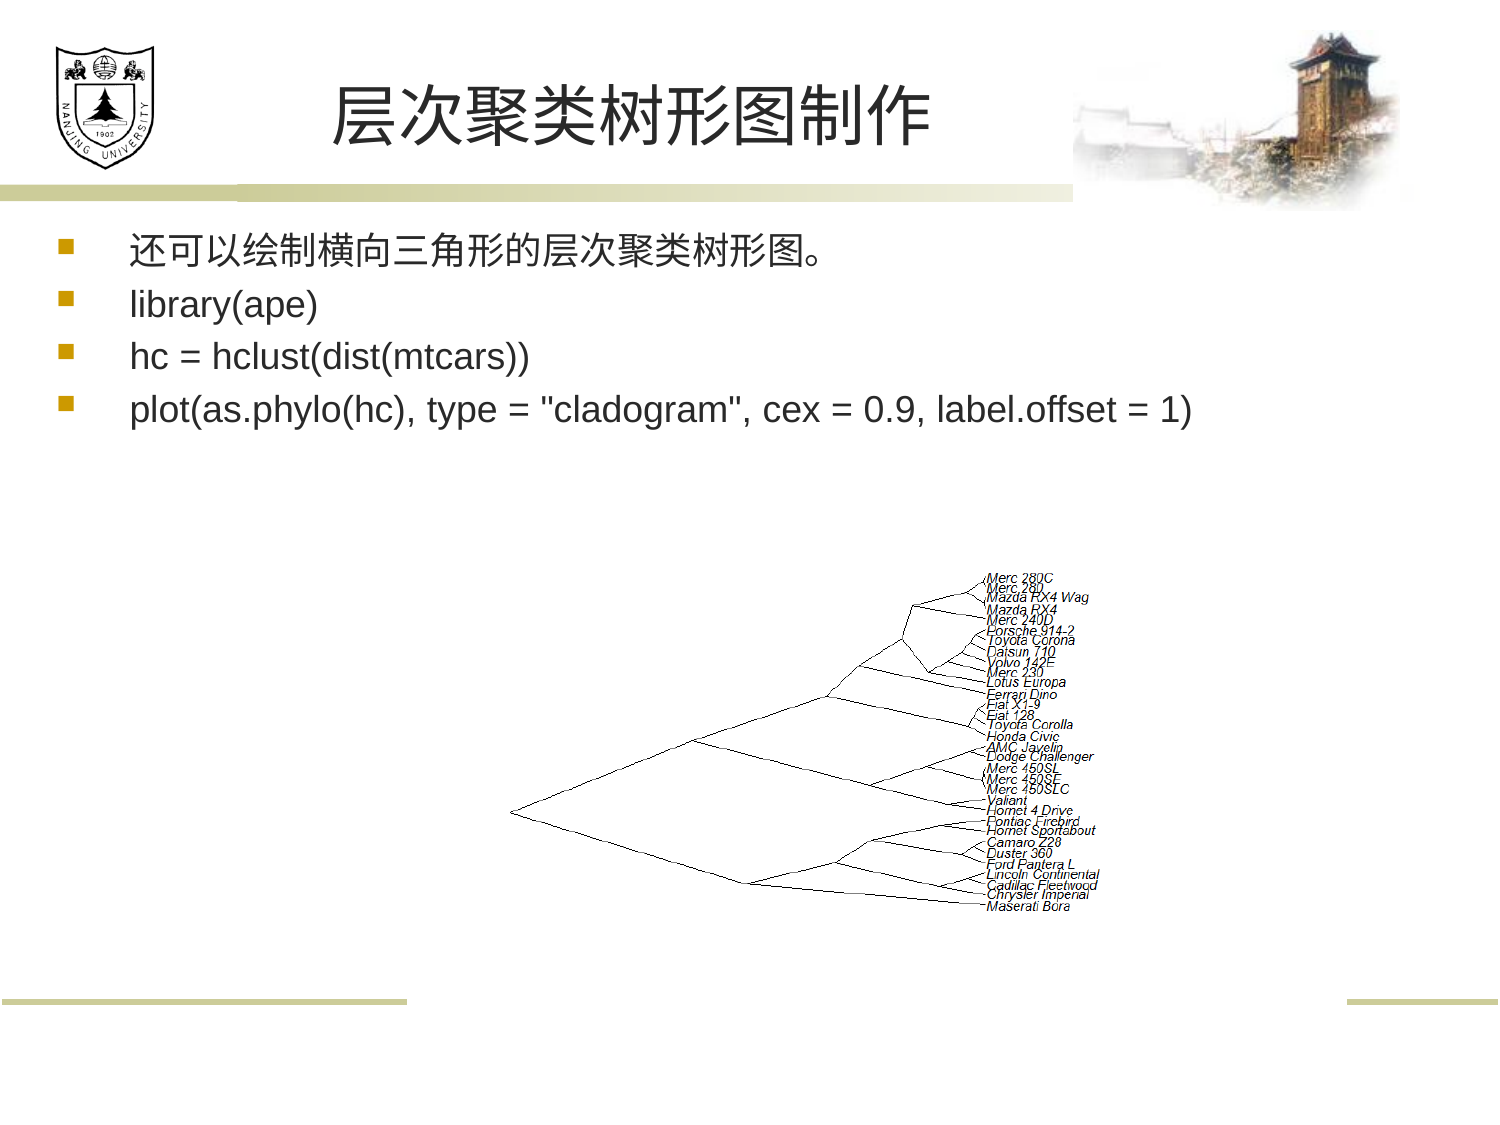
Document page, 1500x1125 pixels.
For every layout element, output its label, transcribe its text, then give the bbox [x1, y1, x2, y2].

picture [1073, 30, 1400, 211]
picture [50, 42, 160, 173]
title 层次聚类树形图制作 [171, 66, 1093, 161]
picture [2, 491, 1498, 1008]
list 还可以绘制横向三角形的层次聚类树形图。 library(ape) hc = hclust(dist(mtcars)) plot(as.phylo(hc), type = "cladogram", cex = 0.9, label.offset = 1) [41, 220, 1447, 988]
